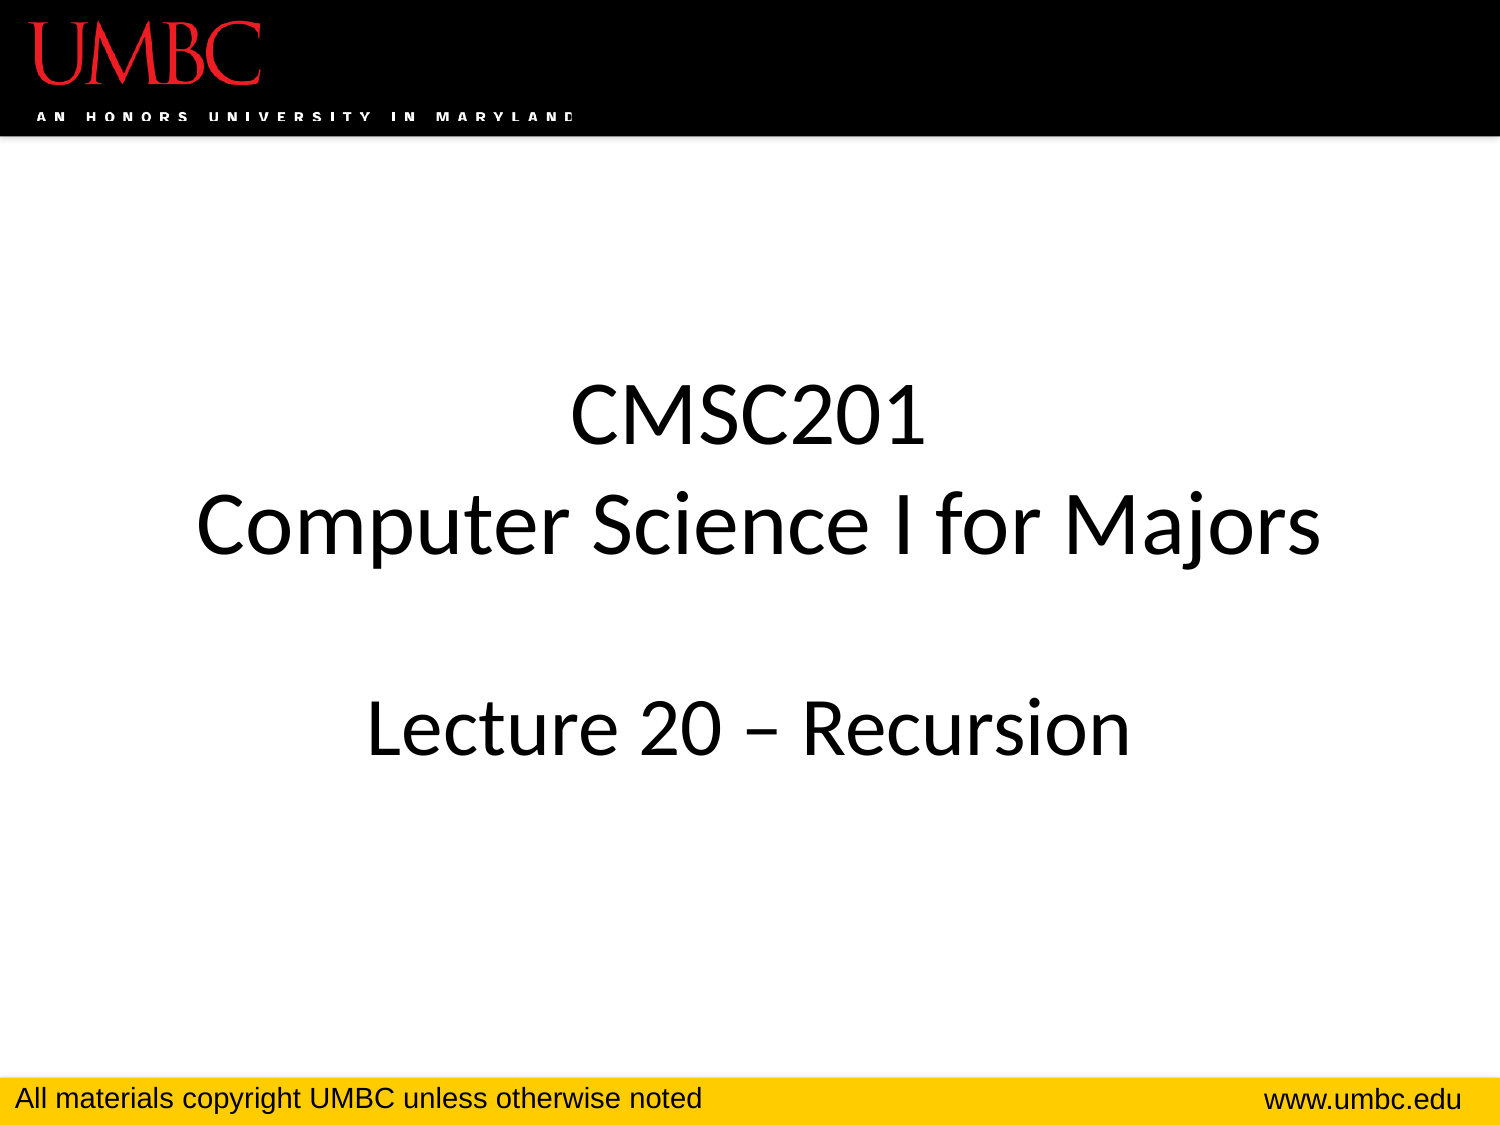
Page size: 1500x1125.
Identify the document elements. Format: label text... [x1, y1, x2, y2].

title CMSC201 Computer Science I for Majors Lecture 20 – Recursion [112, 441, 1388, 683]
